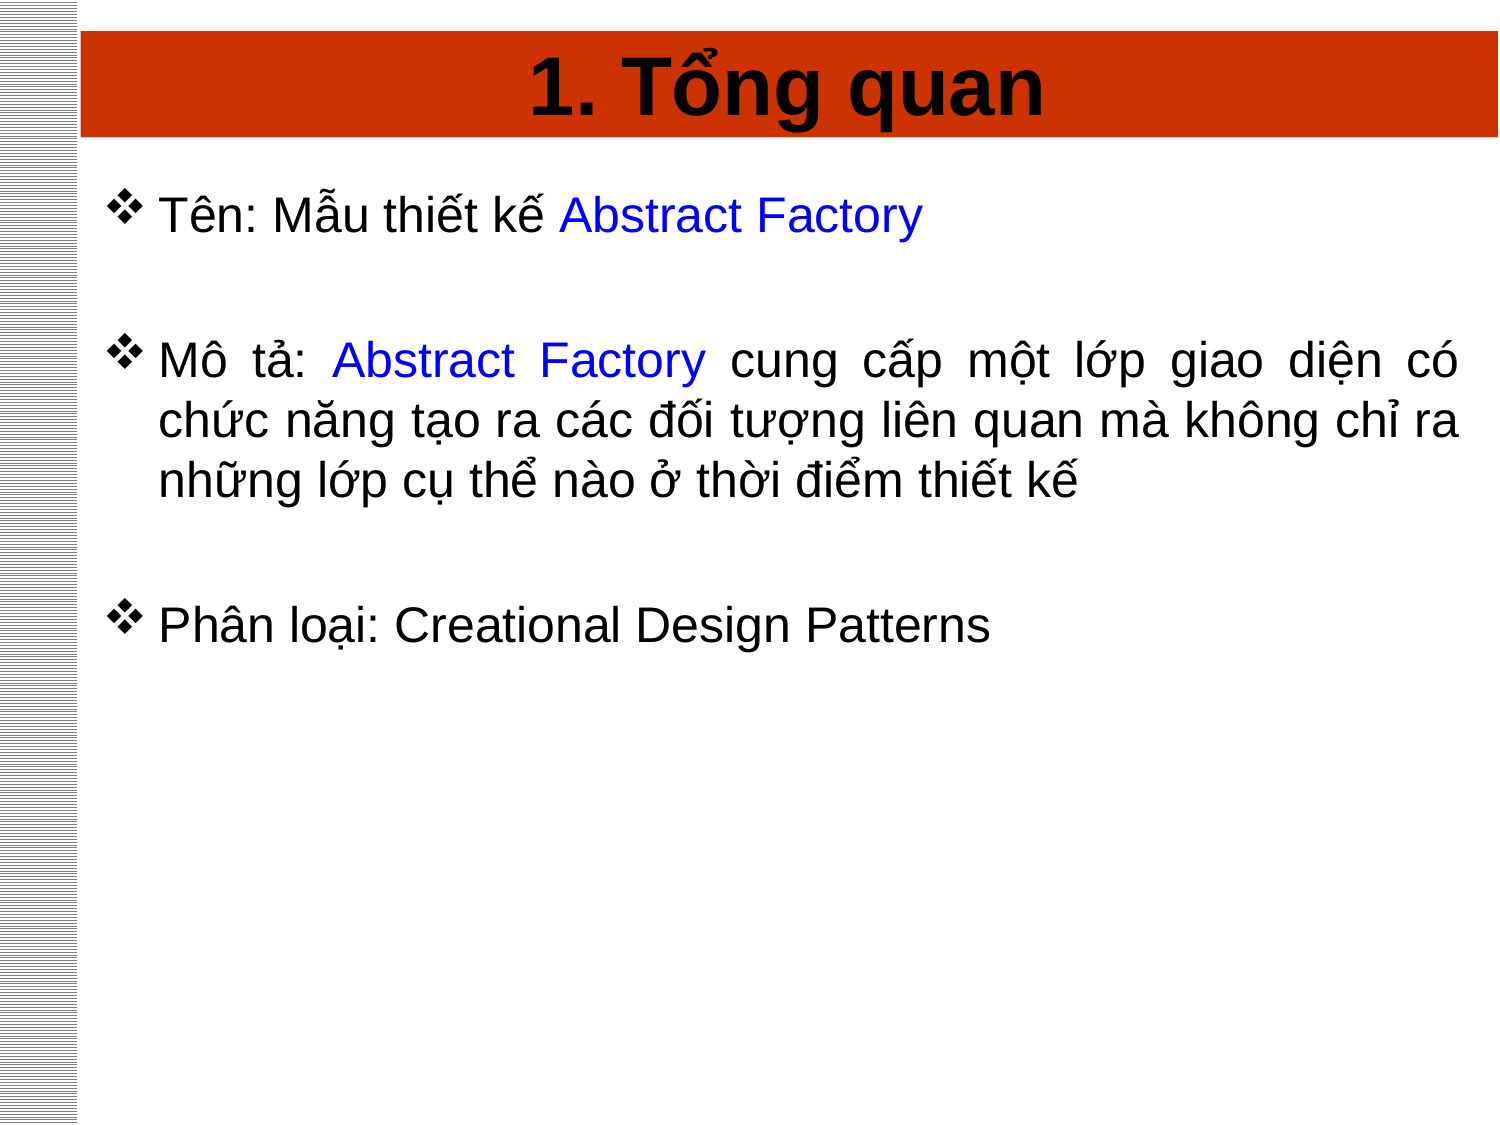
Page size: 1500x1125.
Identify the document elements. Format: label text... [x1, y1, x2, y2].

list Tên: Mẫu thiết kế Abstract Factory Mô tả: Abstract Factory cung cấp một lớp giao diện có chức năng tạo ra các đối tượng liên quan mà không chỉ ra những lớp cụ thể nào ở thời điểm thiết kế Phân loại: Creational Design Patterns [87, 174, 1475, 1100]
title 1. Tổng quan [75, 24, 1500, 138]
